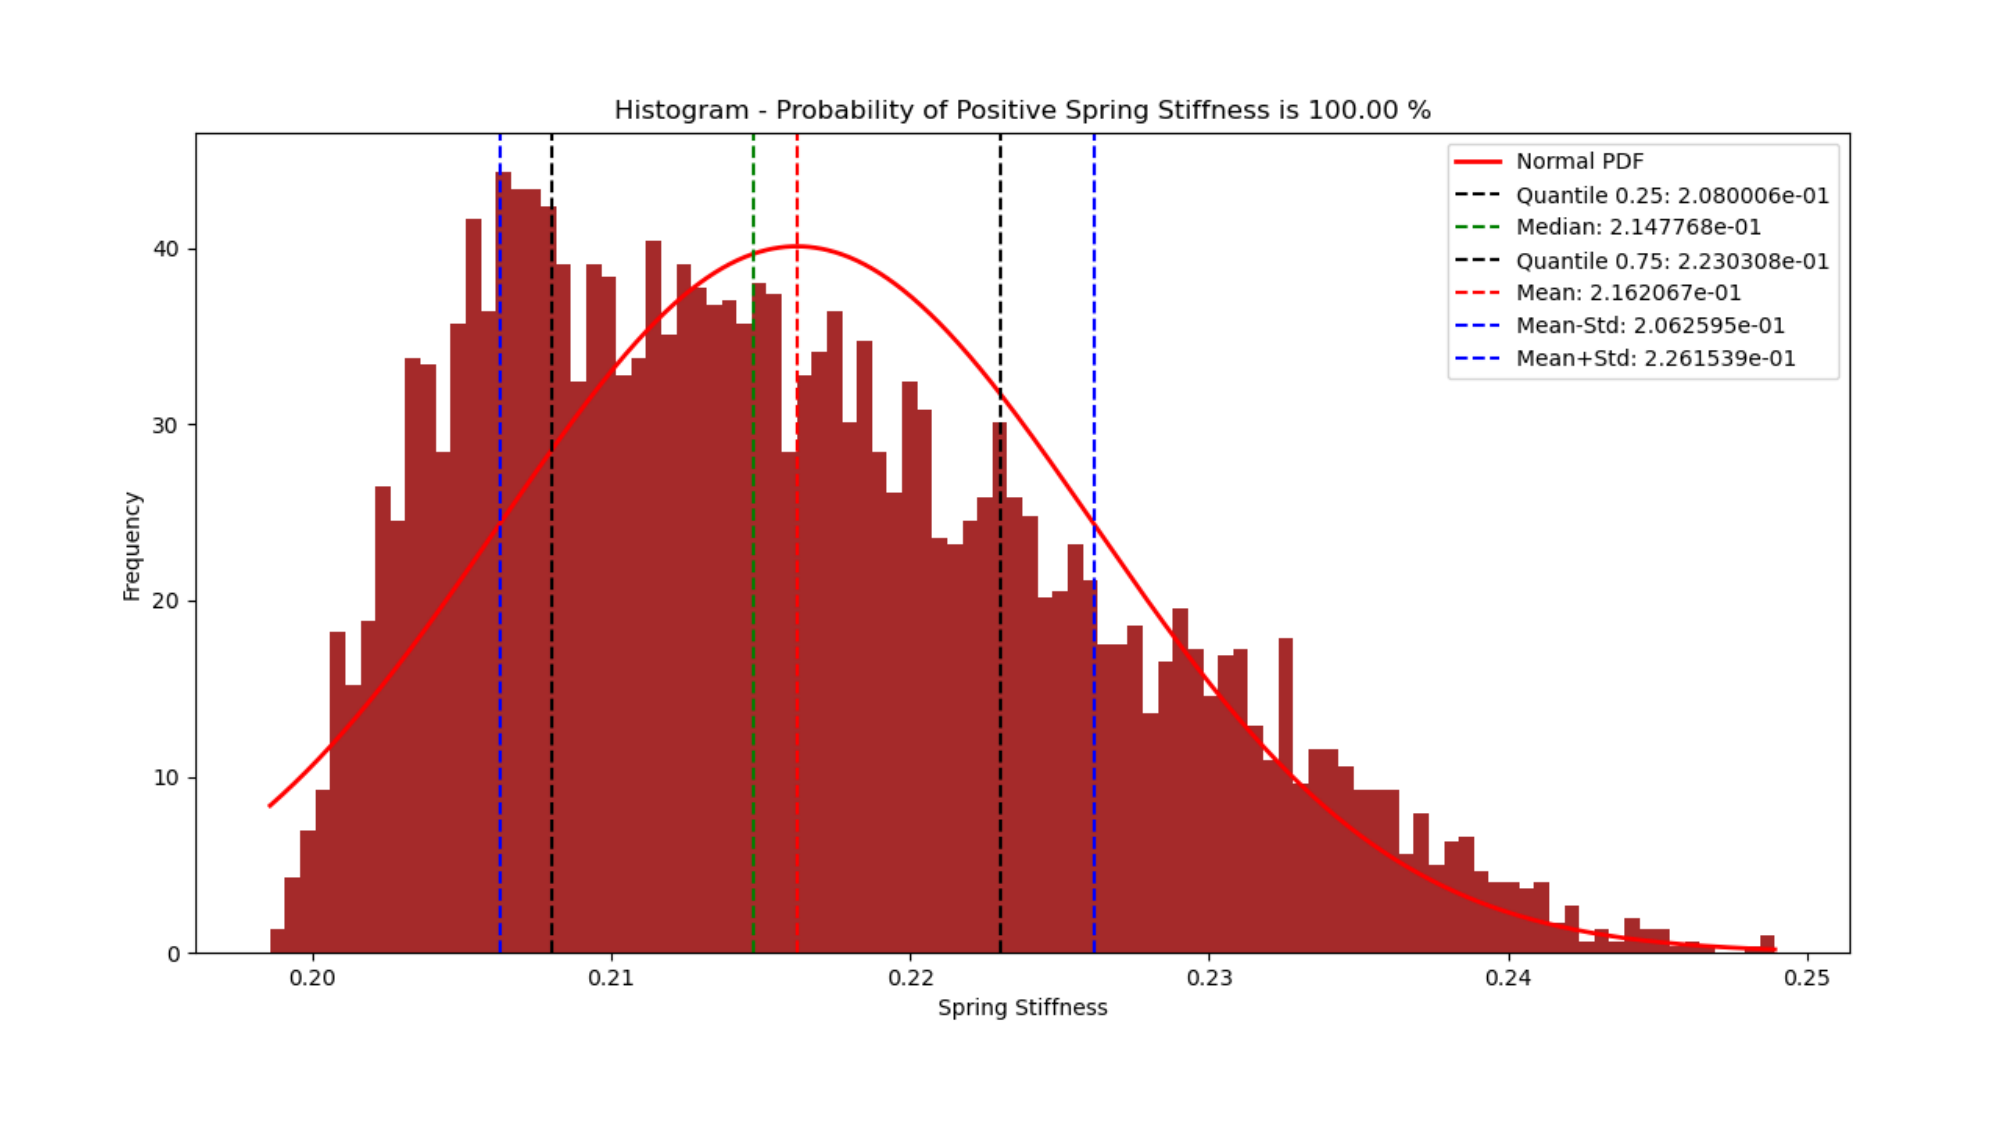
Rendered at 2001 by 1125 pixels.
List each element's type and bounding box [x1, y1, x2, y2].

picture [119, 94, 1881, 1031]
